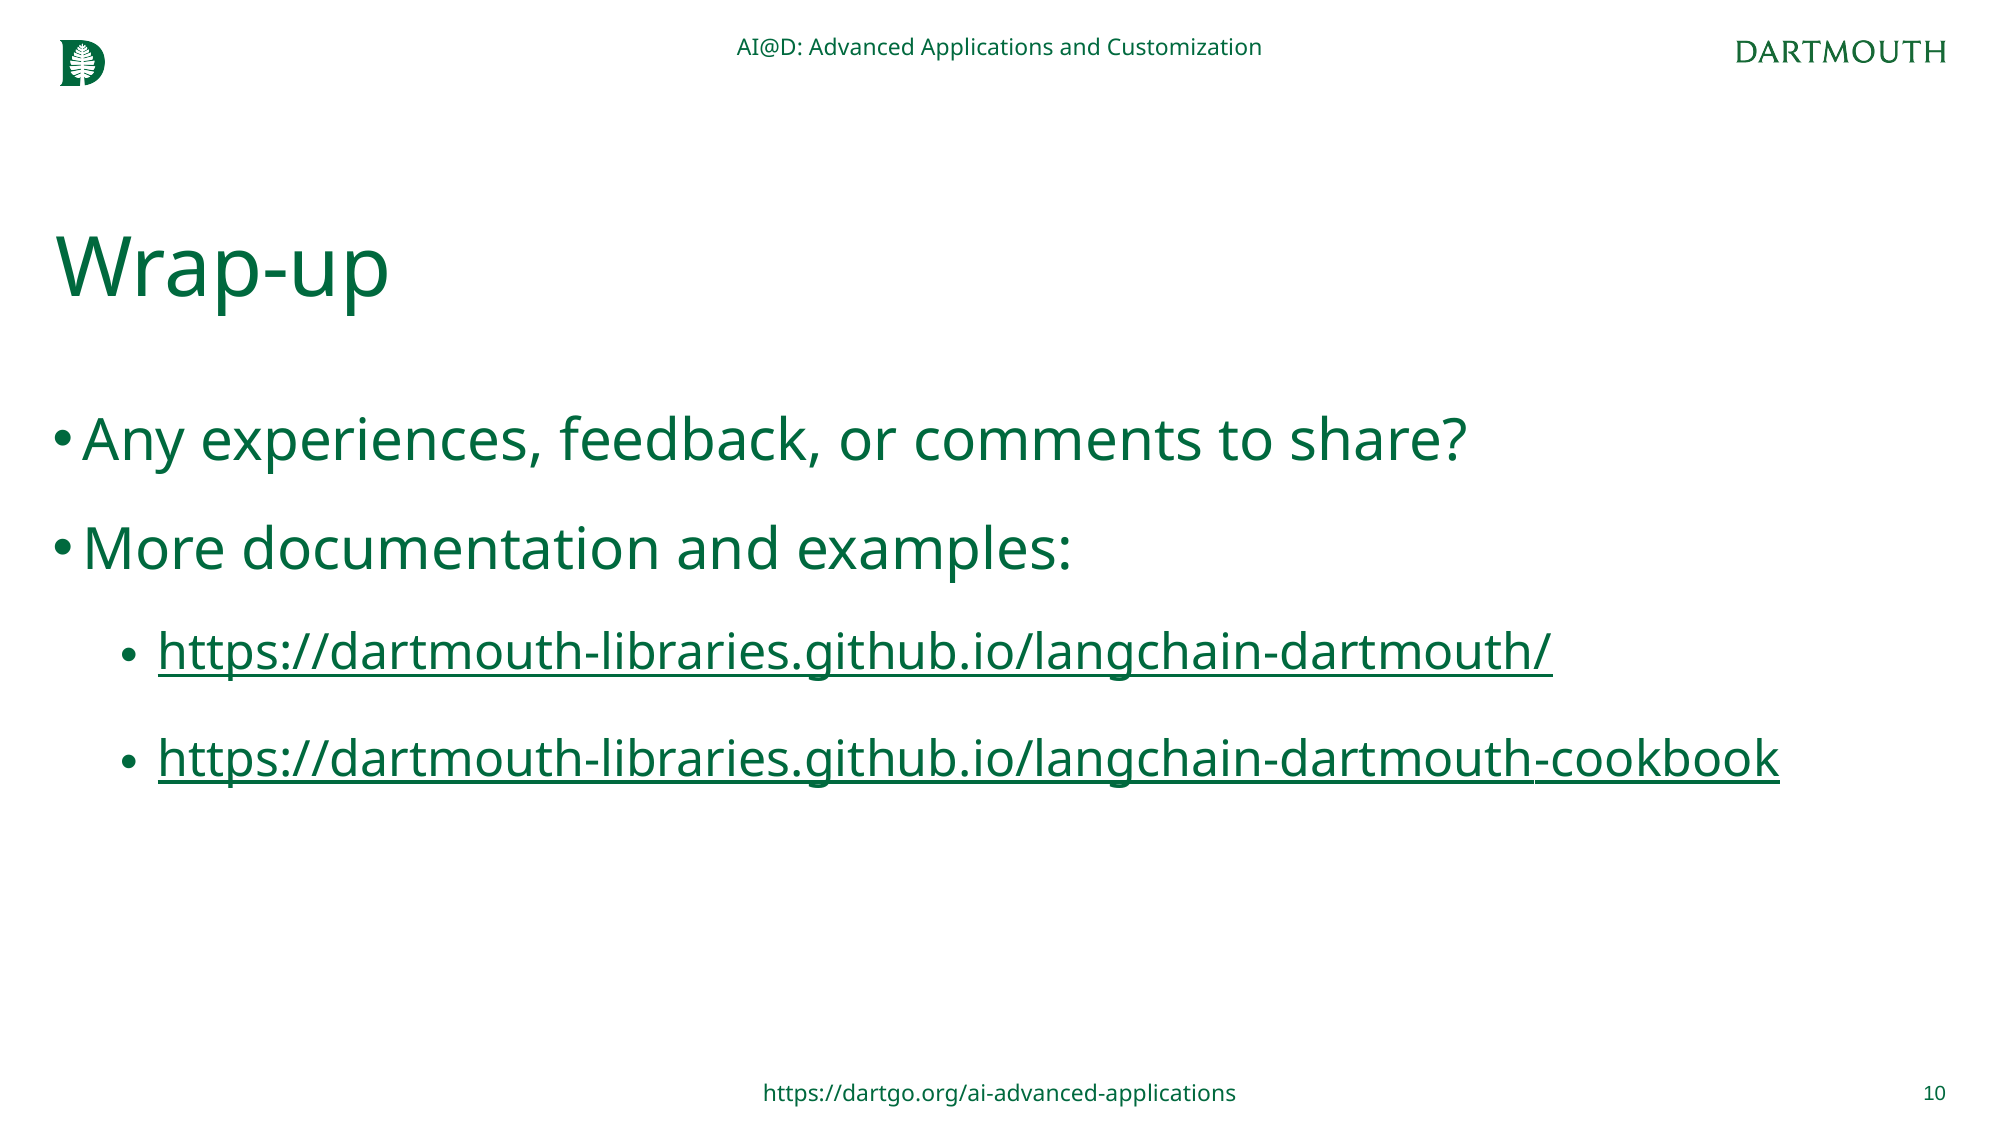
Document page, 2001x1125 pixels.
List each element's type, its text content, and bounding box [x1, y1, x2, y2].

title Wrap-up [55, 228, 1950, 380]
slide_number 10 [1860, 1074, 1947, 1111]
list Any experiences, feedback, or comments to share? More documentation and examples: https://dartmouth-libraries.github.io/langchain-dartmouth/ https://dartmouth-libraries.github.io/langchain-dartmouth-cookbook [52, 388, 1947, 1066]
picture [60, 40, 105, 86]
footer AI@D: Advanced Applications and Customization [390, 30, 1610, 66]
picture [1735, 39, 1947, 64]
